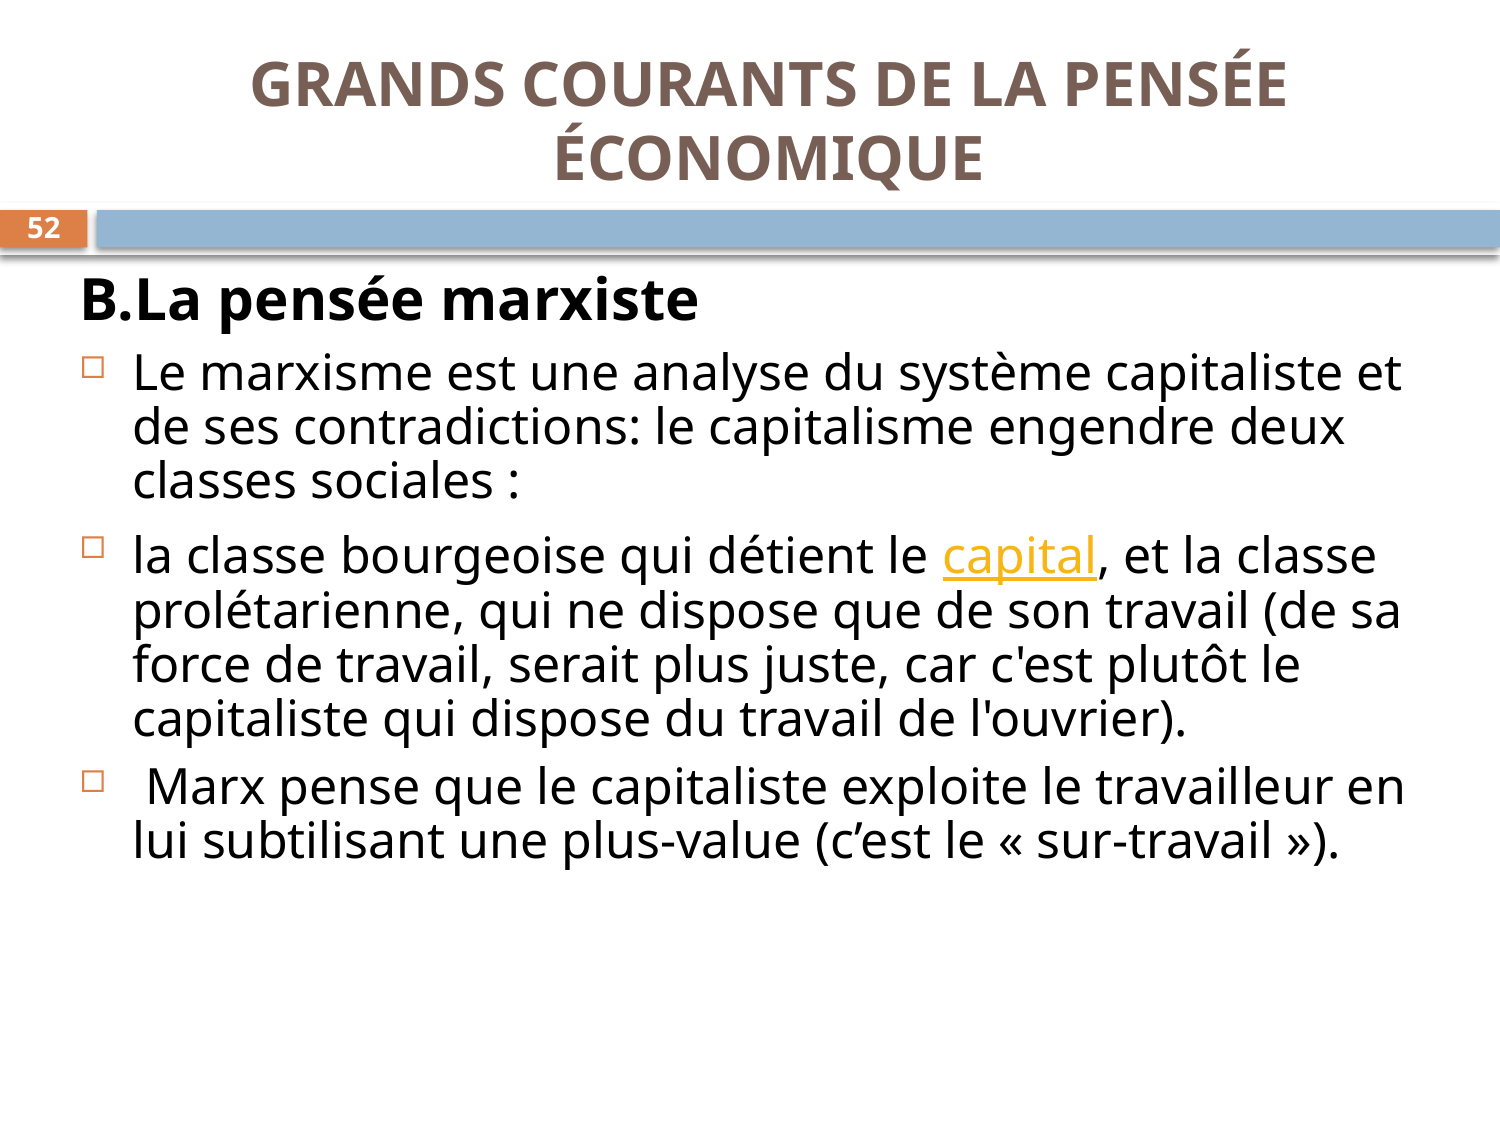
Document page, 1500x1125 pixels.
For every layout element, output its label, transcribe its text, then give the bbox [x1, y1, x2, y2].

slide_number 52 [0, 208, 88, 249]
list B.La pensée marxiste Le marxisme est une analyse du système capitaliste et de ses contradictions: le capitalisme engendre deux classes sociales : la classe bourgeoise qui détient le capital, et la classe prolétarienne, qui ne dispose que de son travail (de sa force de travail, serait plus juste, car c'est plutôt le capitaliste qui dispose du travail de l'ouvrier). Marx pense que le capitaliste exploite le travailleur en lui subtilisant une plus-value (c’est le « sur-travail »). [64, 262, 1447, 1071]
title GRANDS COURANTS DE LA PENSÉE ÉCONOMIQUE [100, 37, 1438, 200]
